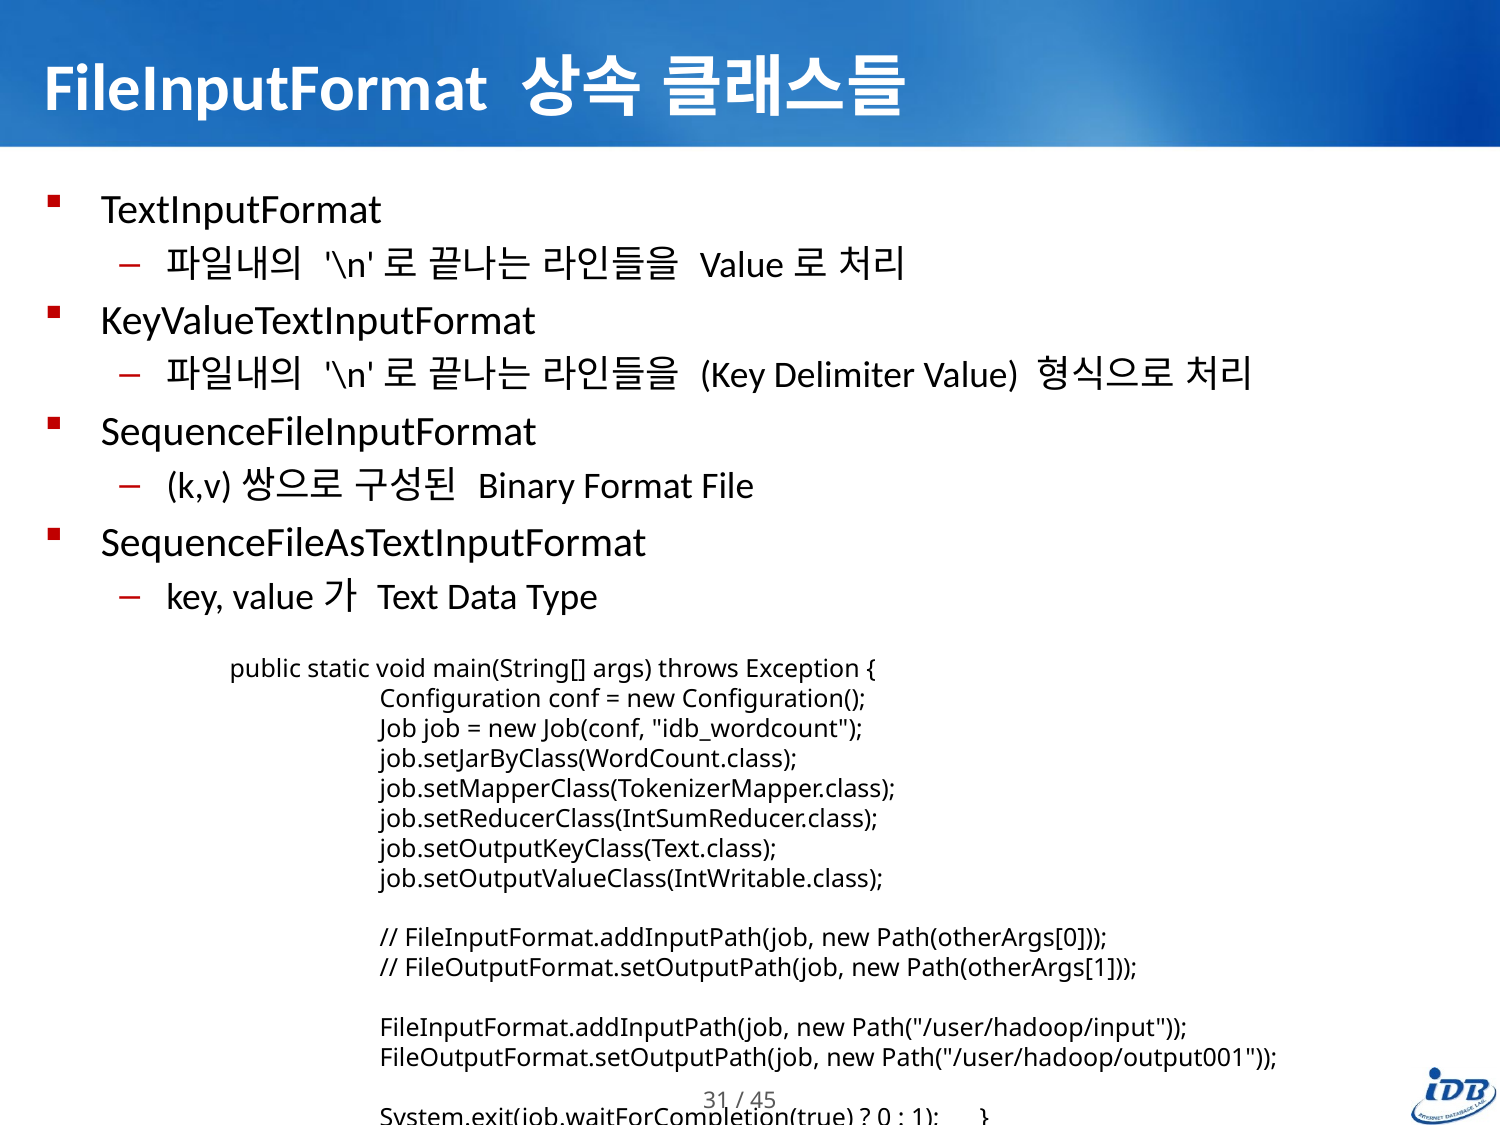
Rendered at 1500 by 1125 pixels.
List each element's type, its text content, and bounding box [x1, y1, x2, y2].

text_box public static void main(String[] args) throws Exception { Configuration conf = new Configuration(); Job job = new Job(conf, "idb_wordcount"); job.setJarByClass(WordCount.class); job.setMapperClass(TokenizerMapper.class); job.setReducerClass(IntSumReducer.class); job.setOutputKeyClass(Text.class); job.setOutputValueClass(IntWritable.class); // FileInputFormat.addInputPath(job, new Path(otherArgs[0])); // FileOutputFormat.setOutputPath(job, new Path(otherArgs[1])); FileInputFormat.addInputPath(job, new Path("/user/hadoop/input")); FileOutputFormat.setOutputPath(job, new Path("/user/hadoop/output001")); System.exit(job.waitForCompletion(true) ? 0 : 1); } [64, 645, 1326, 1125]
title FileInputFormat 상속 클래스들 [29, 19, 1471, 149]
list TextInputFormat 파일내의 '\n'로 끝나는 라인들을 Value로 처리 KeyValueTextInputFormat 파일내의 '\n'로 끝나는 라인들을 (Key Delimiter Value) 형식으로 처리 SequenceFileInputFormat (k,v)쌍으로 구성된 Binary Format File SequenceFileAsTextInputFormat key, value가 Text Data Type [29, 174, 1471, 1071]
picture [0, 0, 1500, 1125]
